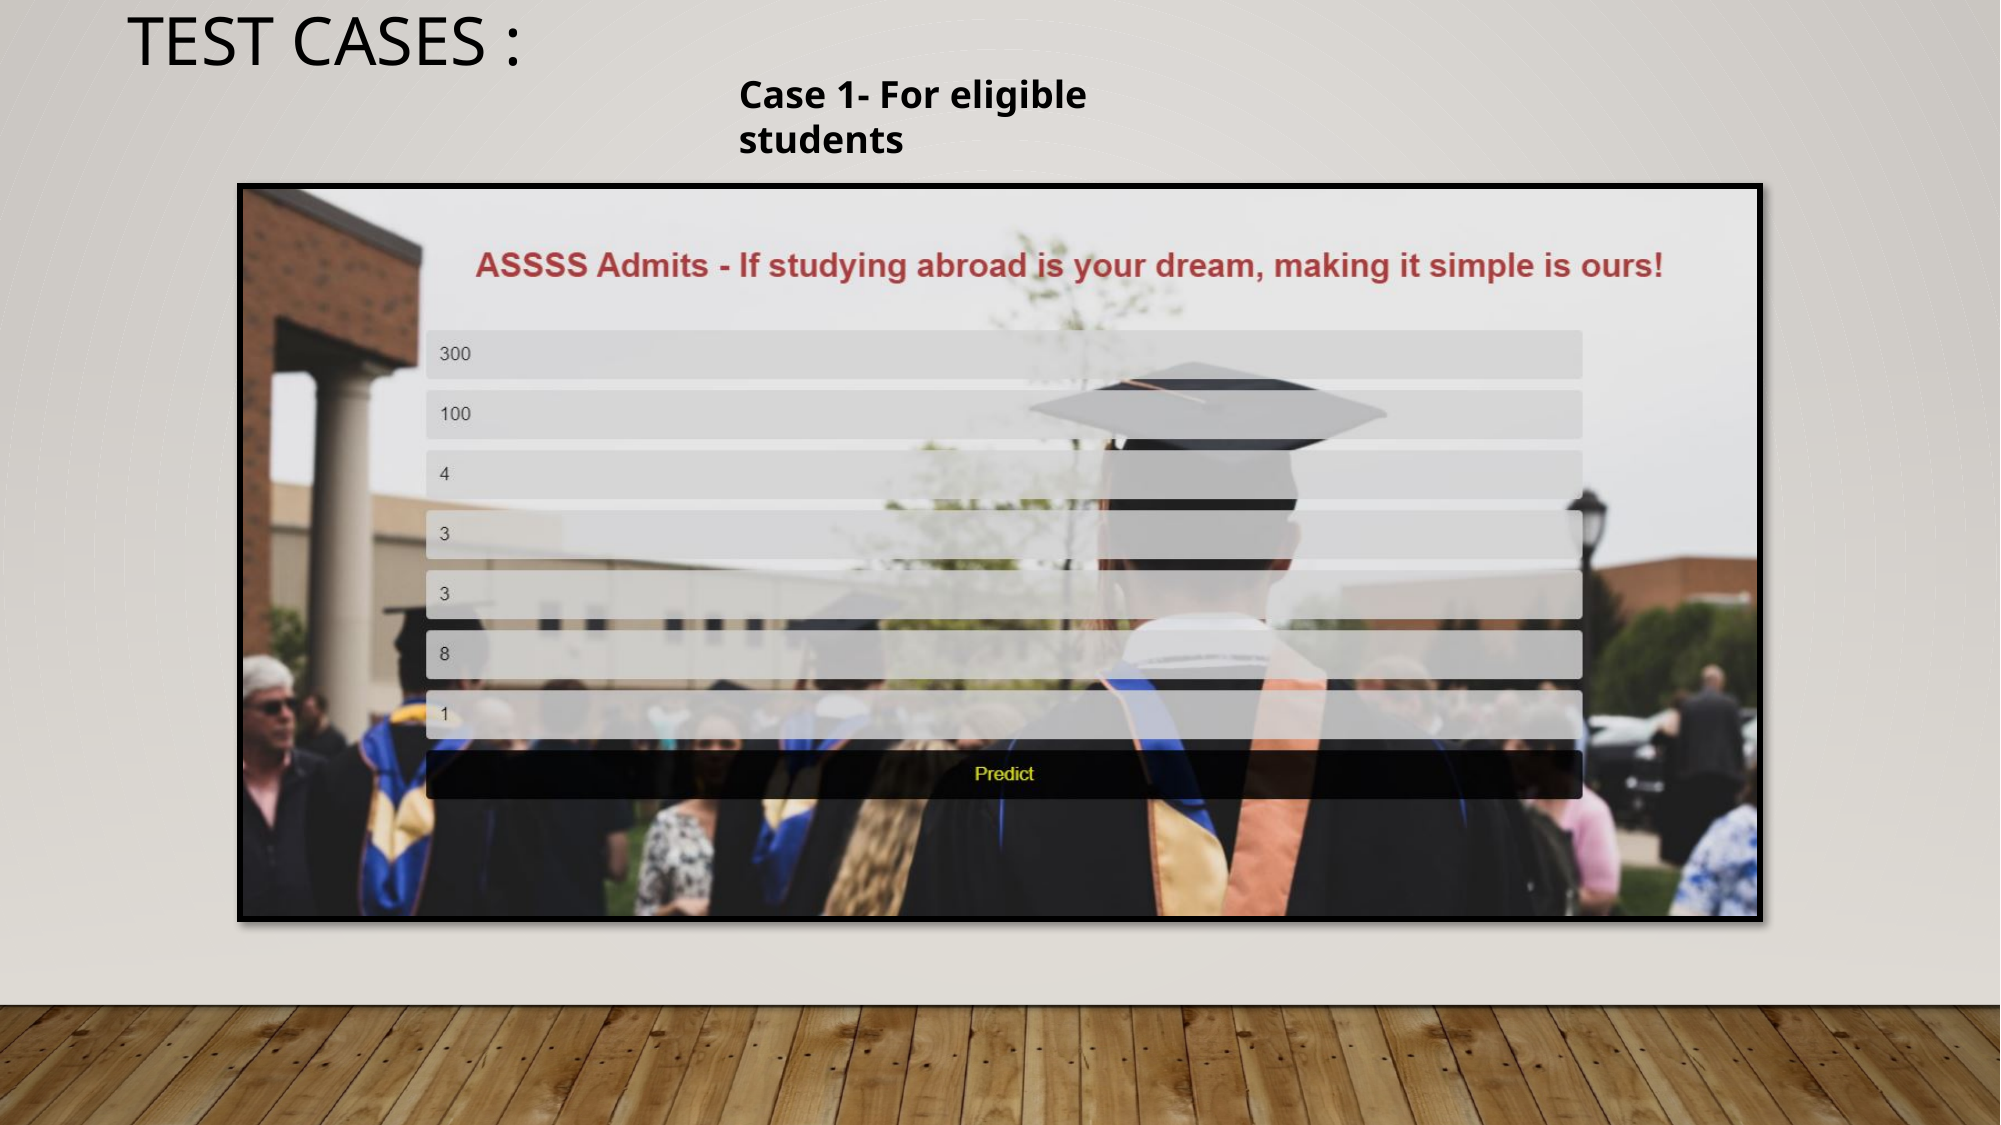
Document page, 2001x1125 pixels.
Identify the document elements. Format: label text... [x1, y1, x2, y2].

picture [0, 1005, 2000, 1125]
title Test Cases : [112, 0, 1818, 189]
picture [242, 188, 1758, 917]
text_box Case 1- For eligible students [724, 64, 1276, 169]
